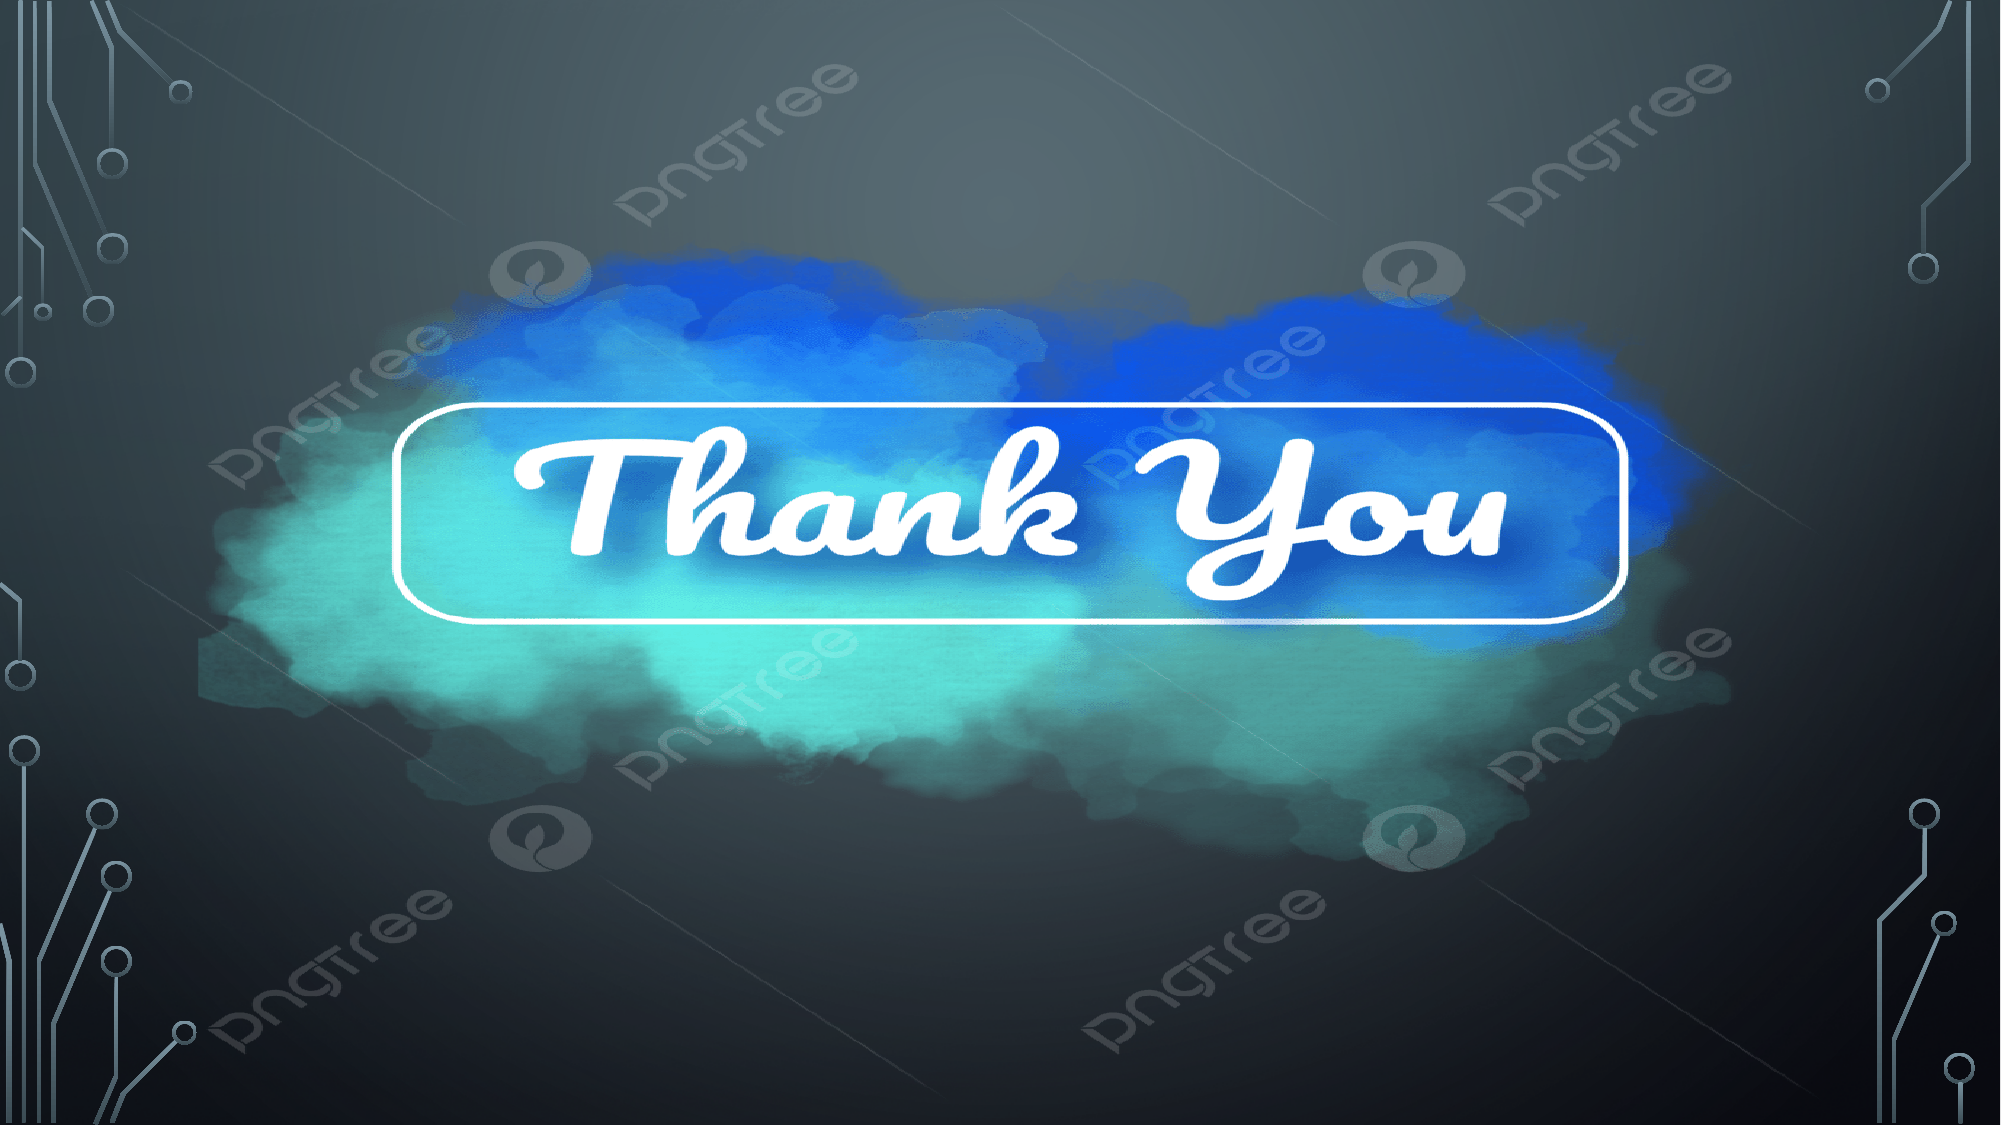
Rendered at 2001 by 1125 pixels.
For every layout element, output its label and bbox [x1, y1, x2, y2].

picture [105, 0, 1849, 1119]
